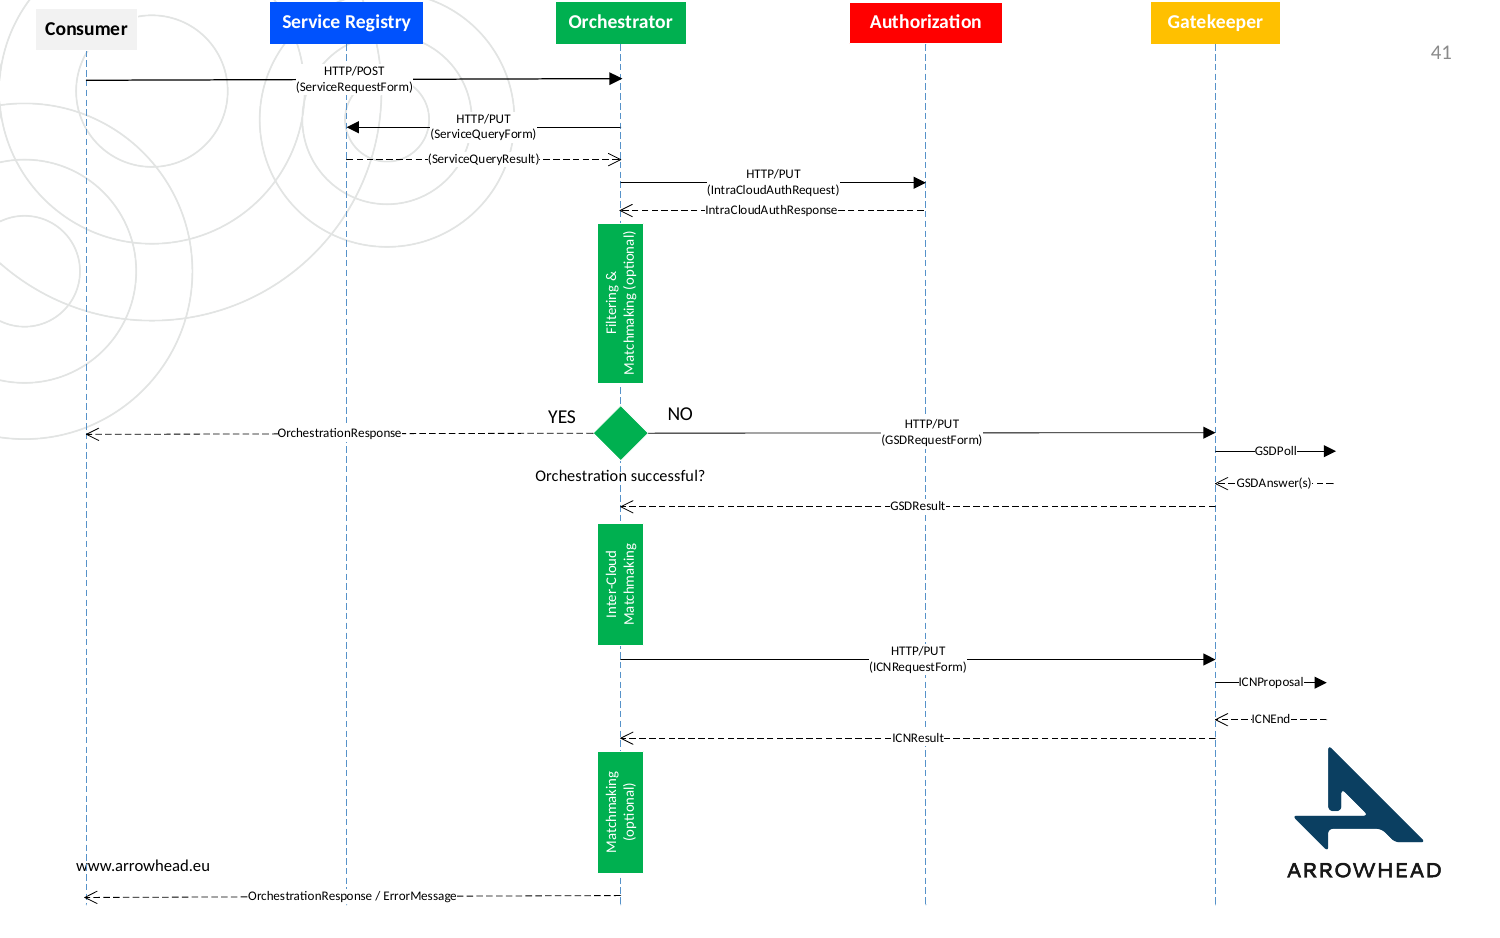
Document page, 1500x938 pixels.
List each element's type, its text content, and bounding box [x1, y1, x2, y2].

slide_number 41 [1343, 26, 1467, 76]
picture [0, 0, 1500, 938]
